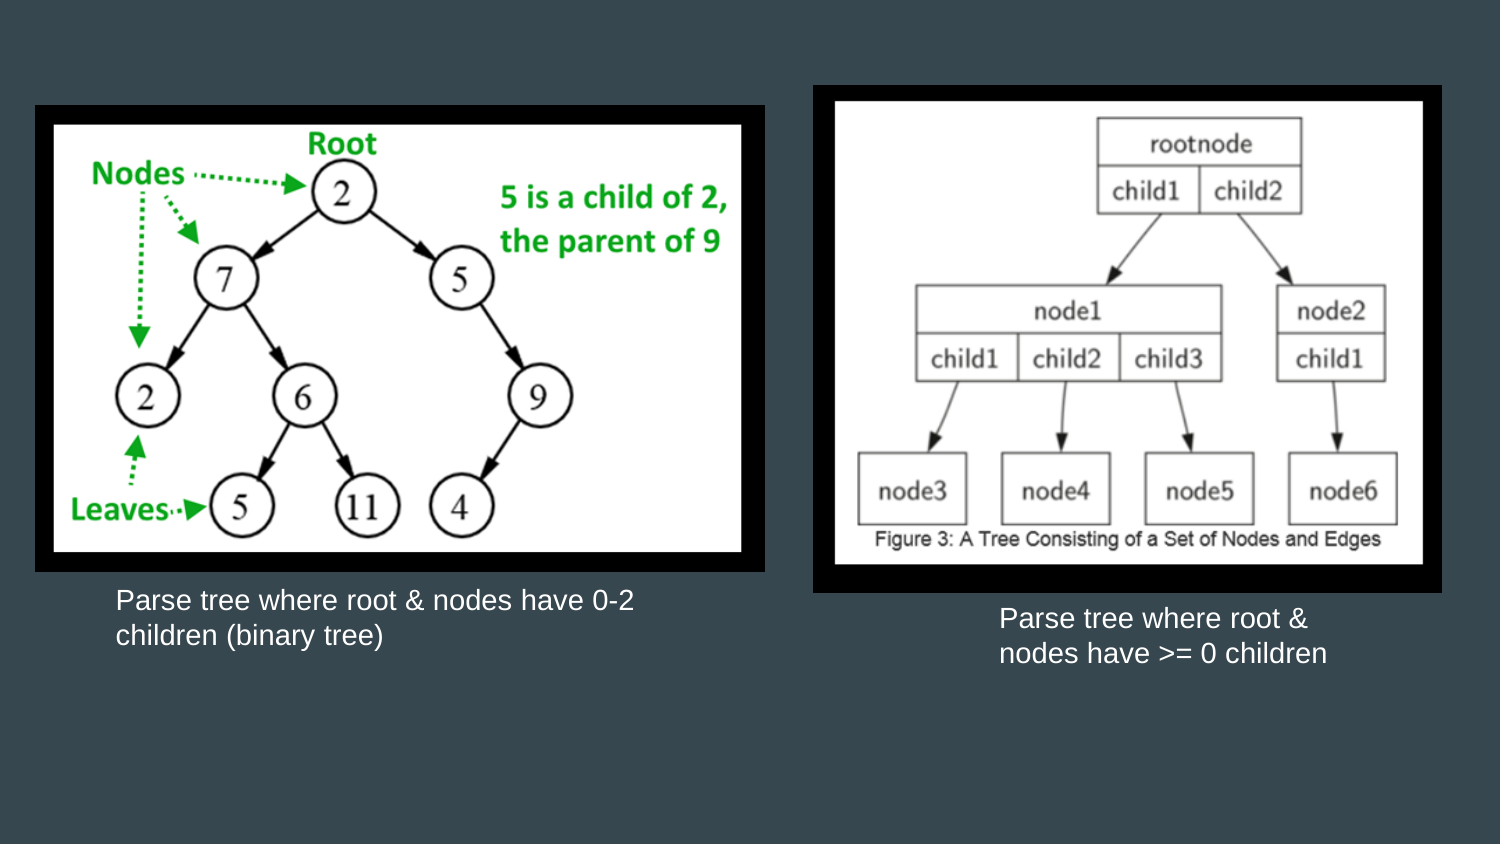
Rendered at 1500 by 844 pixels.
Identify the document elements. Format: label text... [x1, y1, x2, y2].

text_box Parse tree where root & nodes have >= 0 children [984, 601, 1400, 677]
picture [34, 105, 766, 572]
picture [812, 84, 1443, 593]
text_box Parse tree where root & nodes have 0-2 children (binary tree) [100, 579, 663, 659]
